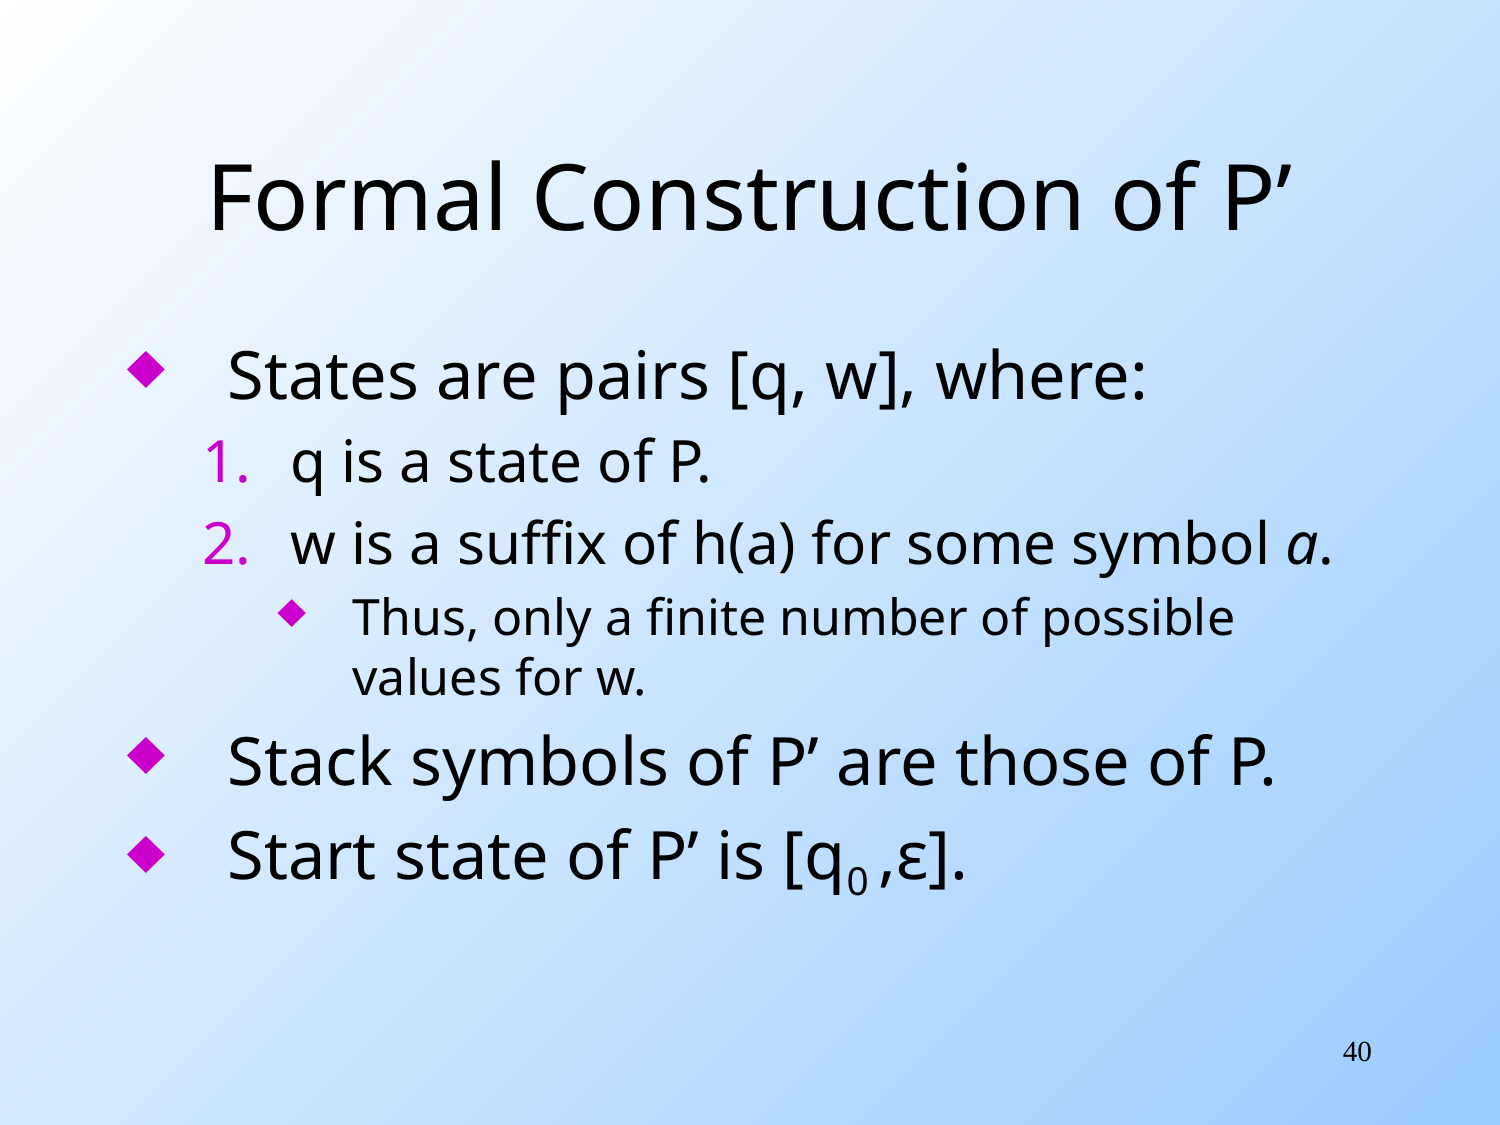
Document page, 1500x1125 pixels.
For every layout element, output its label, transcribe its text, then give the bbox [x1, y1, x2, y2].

slide_number 40 [1074, 1025, 1388, 1100]
title Formal Construction of P’ [112, 99, 1388, 288]
list States are pairs [q, w], where: q is a state of P. w is a suffix of h(a) for some symbol a. Thus, only a finite number of possible values for w. Stack symbols of P’ are those of P. Start state of P’ is [q0 ,ε]. [112, 324, 1388, 1000]
